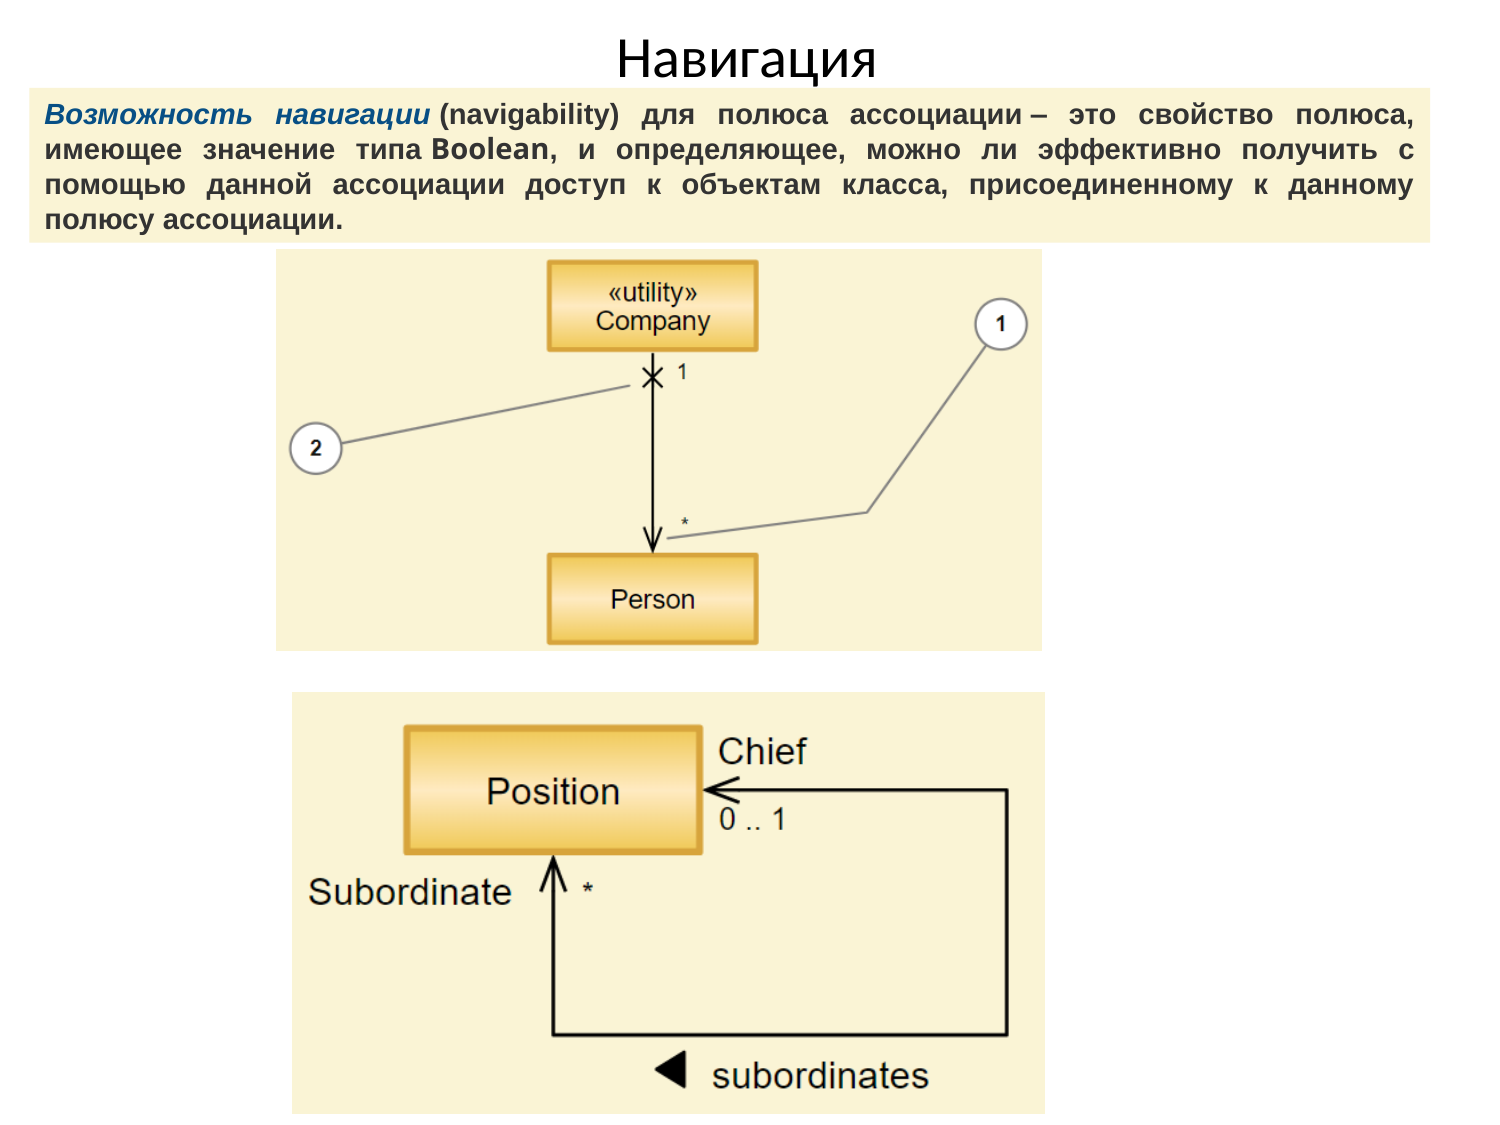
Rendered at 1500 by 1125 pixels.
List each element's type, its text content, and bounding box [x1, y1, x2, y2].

title Навигация [0, 7, 1500, 102]
picture [275, 249, 1042, 652]
text_box Возможность навигации (navigability) для полюса ассоциации ‒ это свойство полюса, имеющее значение типа Boolean, и определяющее, можно ли эффективно получить с помощью данной ассоциации доступ к объектам класса, присоединенному к данному полюсу ассоциации. [29, 87, 1431, 243]
picture [292, 692, 1045, 1114]
